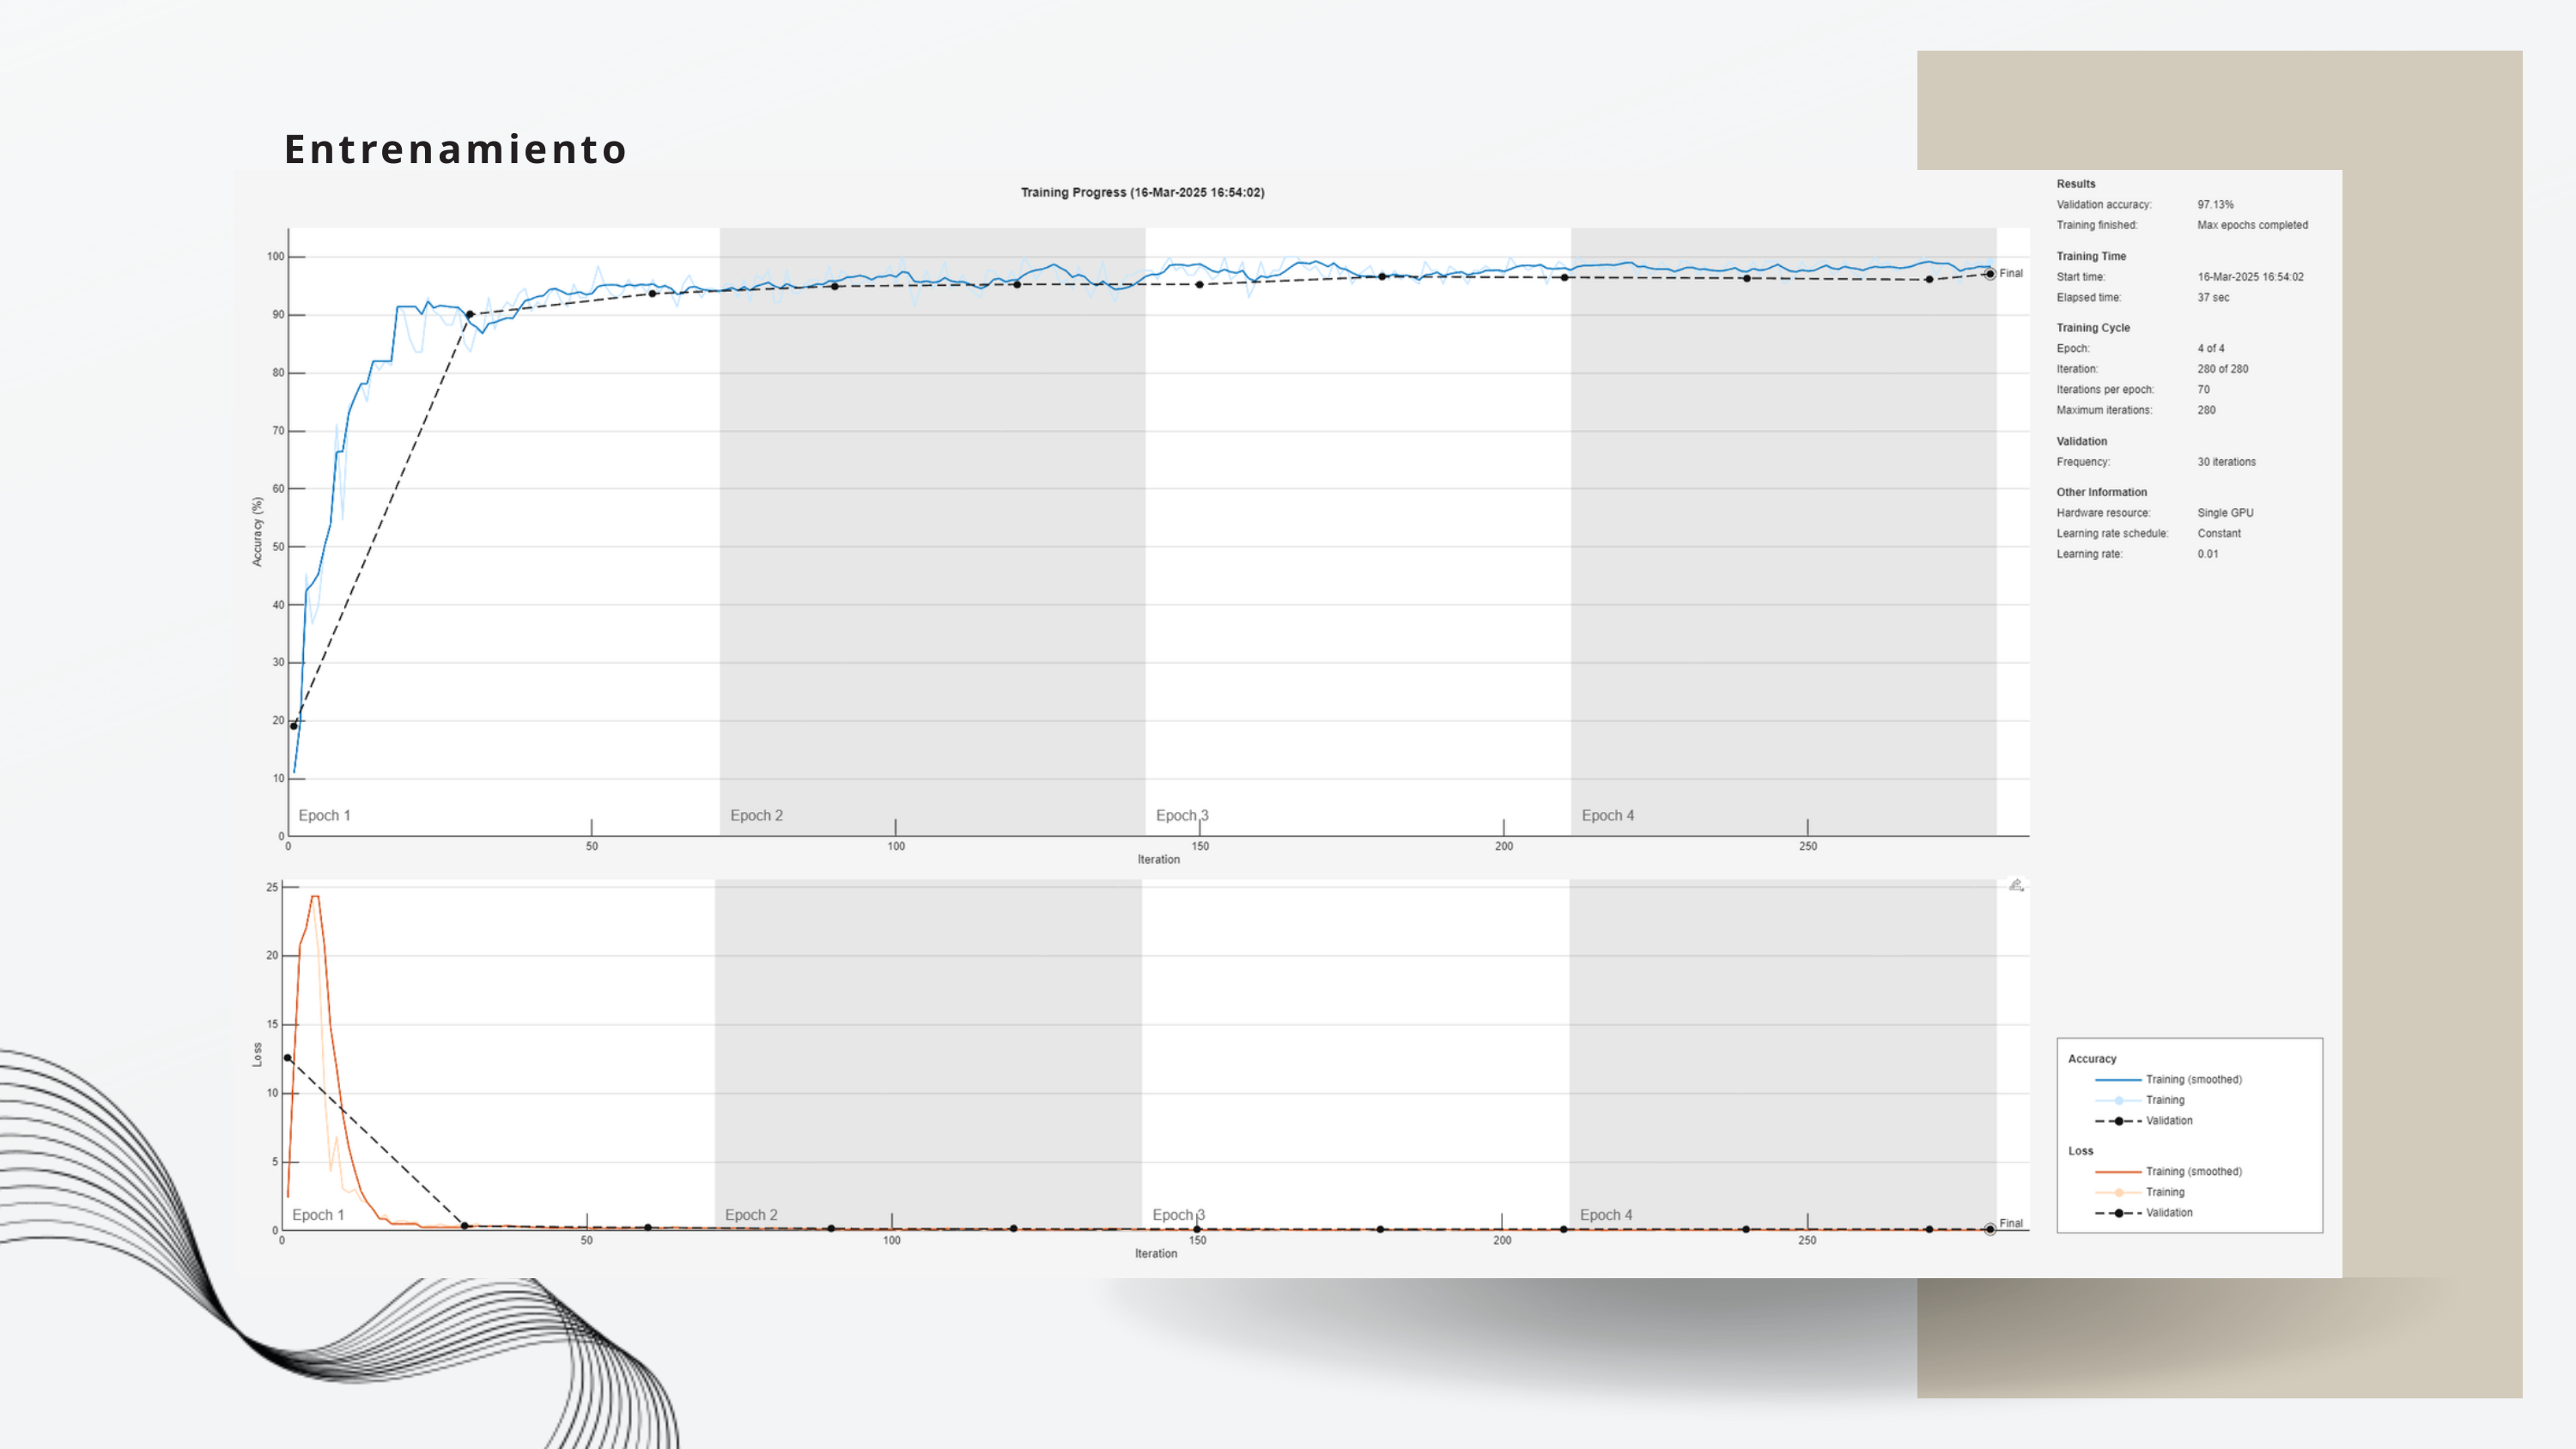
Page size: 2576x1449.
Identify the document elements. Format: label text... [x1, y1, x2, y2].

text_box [1917, 50, 2524, 1398]
text_box Entrenamiento [283, 117, 1288, 172]
text_box [0, 0, 2576, 1449]
text_box [0, 1034, 682, 1449]
text_box [233, 170, 1912, 1278]
text_box [1086, 1278, 2461, 1424]
